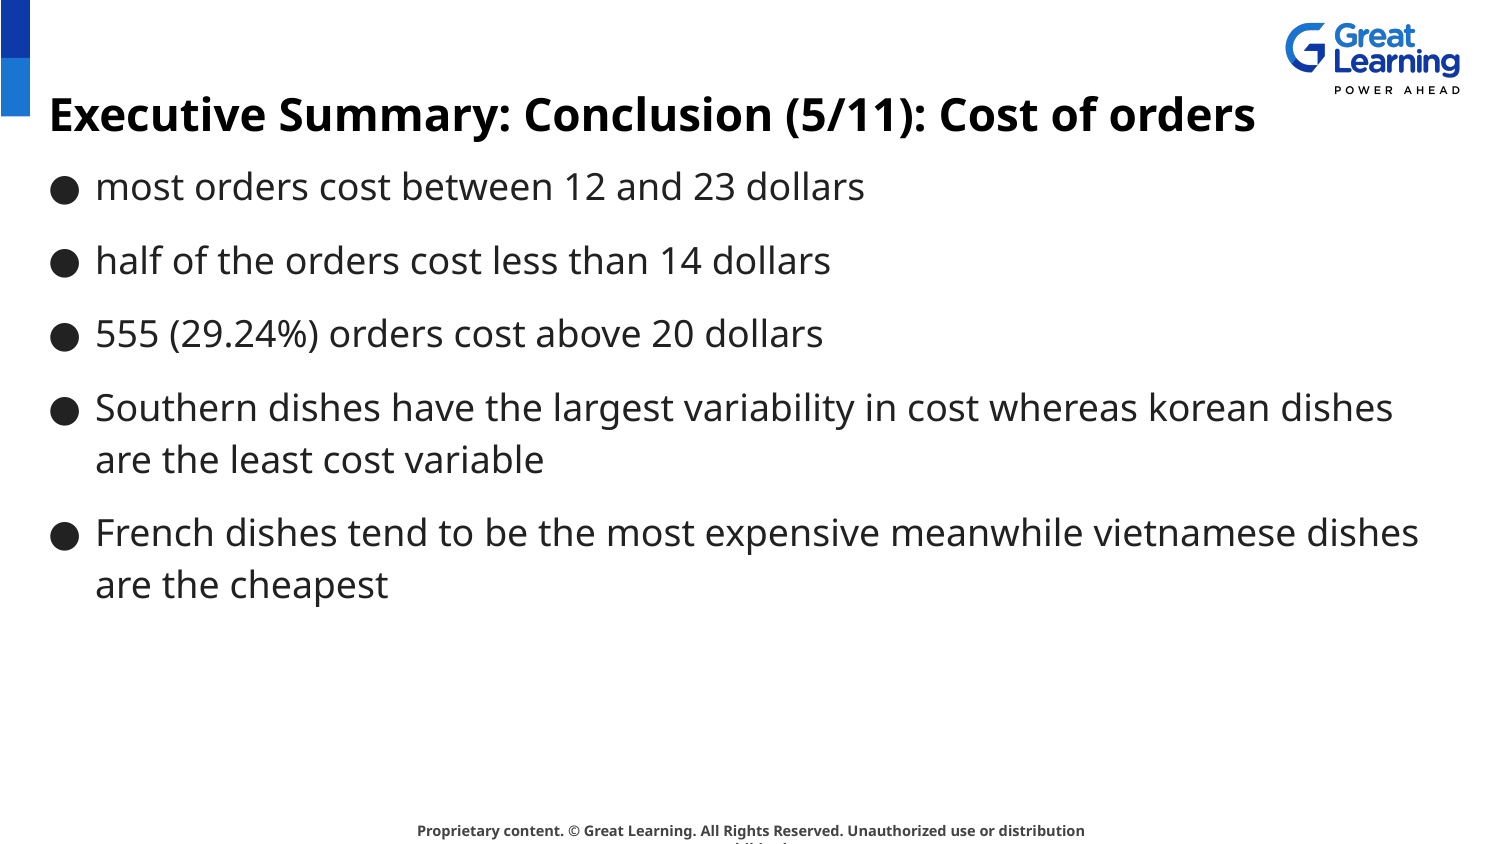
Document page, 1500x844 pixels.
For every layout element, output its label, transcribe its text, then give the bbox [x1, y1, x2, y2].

picture [1258, 11, 1487, 106]
list most orders cost between 12 and 23 dollars half of the orders cost less than 14 dollars 555 (29.24%) orders cost above 20 dollars Southern dishes have the largest variability in cost whereas korean dishes are the least cost variable French dishes tend to be the most expensive meanwhile vietnamese dishes are the cheapest [33, 141, 1449, 750]
title Executive Summary: Conclusion (5/11): Cost of orders [33, 70, 1431, 141]
